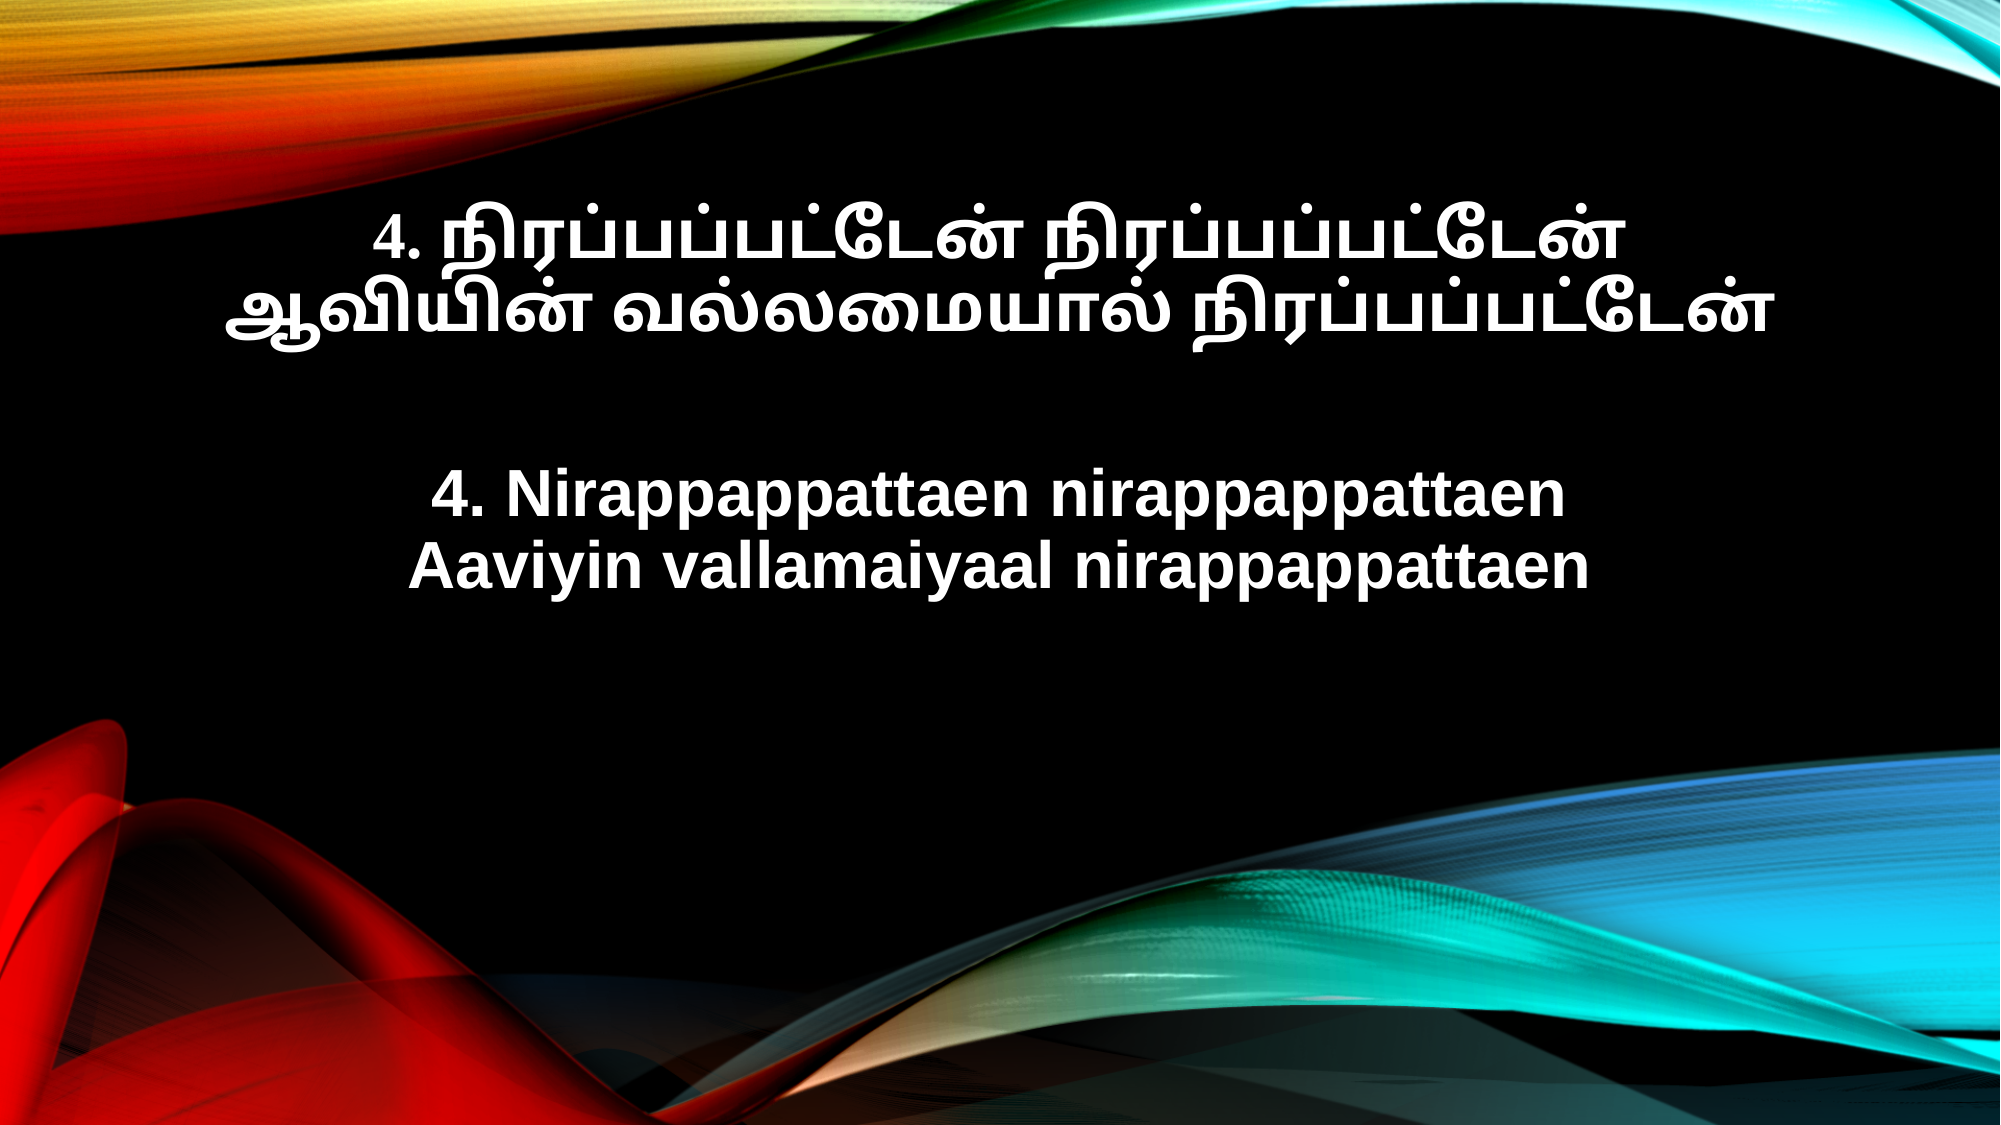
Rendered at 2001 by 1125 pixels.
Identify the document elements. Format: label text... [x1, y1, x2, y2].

subtitle 4. நிரப்பப்பட்டேன் நிரப்பப்பட்டேன் ஆவியின் வல்லமையால் நிரப்பப்பட்டேன் 4. Nirappappattaen nirappappattaen Aaviyin vallamaiyaal nirappappattaen [0, 0, 2000, 1125]
